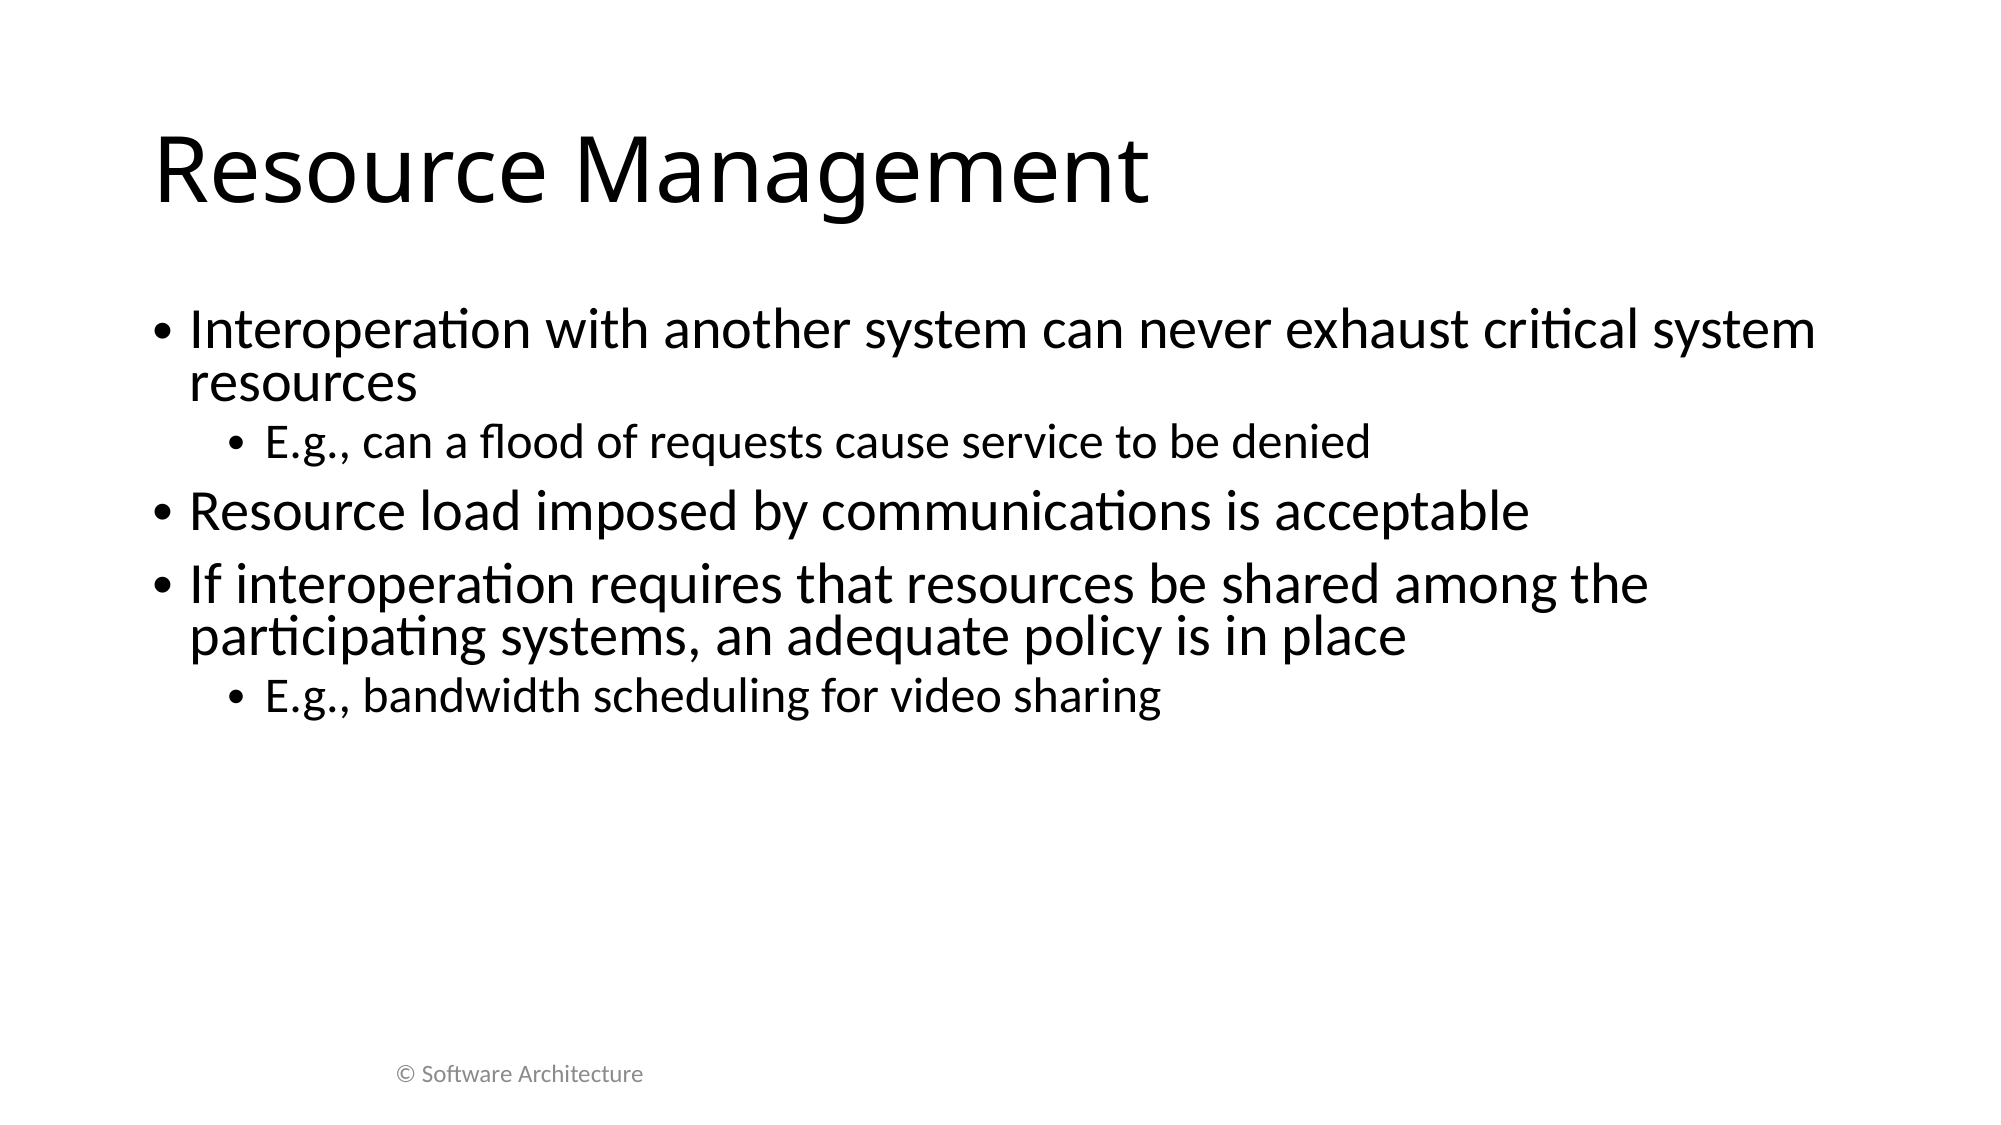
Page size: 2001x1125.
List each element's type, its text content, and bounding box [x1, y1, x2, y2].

title Resource Management [137, 59, 1863, 278]
footer © Software Architecture [0, 1042, 1040, 1103]
list Interoperation with another system can never exhaust critical system resources E.g., can a flood of requests cause service to be denied Resource load imposed by communications is acceptable If interoperation requires that resources be shared among the participating systems, an adequate policy is in place E.g., bandwidth scheduling for video sharing [137, 299, 1863, 1014]
